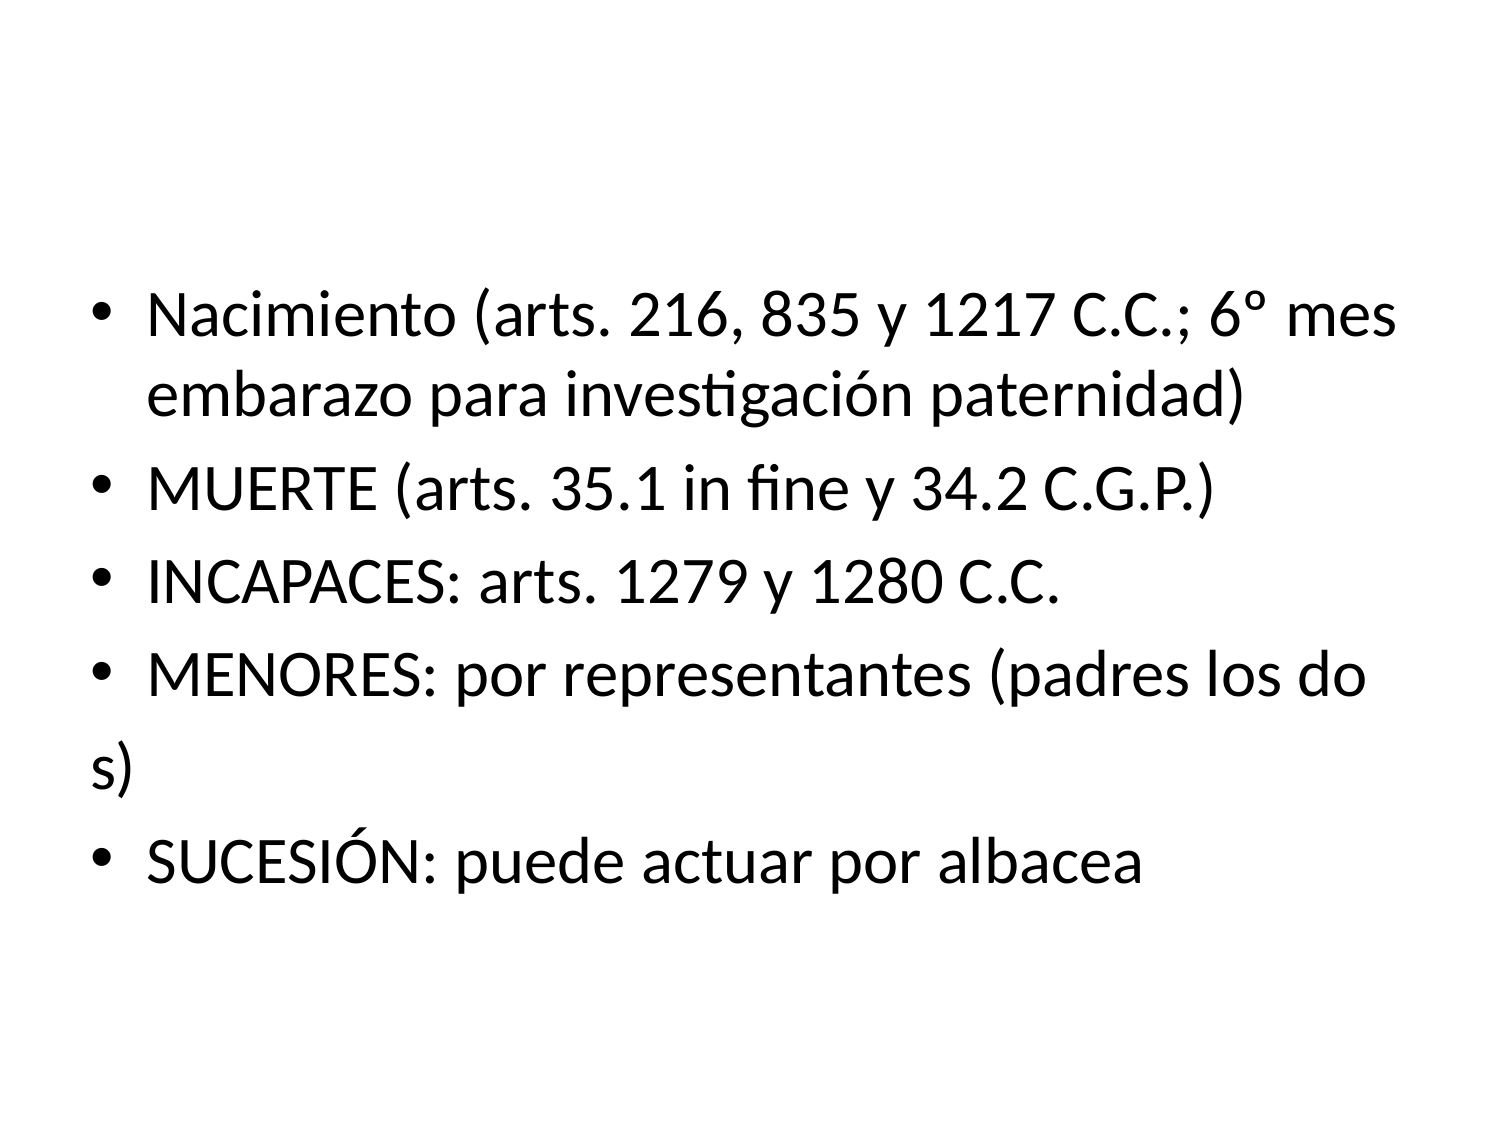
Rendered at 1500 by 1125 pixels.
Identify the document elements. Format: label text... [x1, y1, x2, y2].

list Nacimiento (arts. 216, 835 y 1217 C.C.; 6º mes embarazo para investigación paternidad) MUERTE (arts. 35.1 in fine y 34.2 C.G.P.) INCAPACES: arts. 1279 y 1280 C.C. MENORES: por representantes (padres los do s) SUCESIÓN: puede actuar por albacea [75, 262, 1425, 1005]
